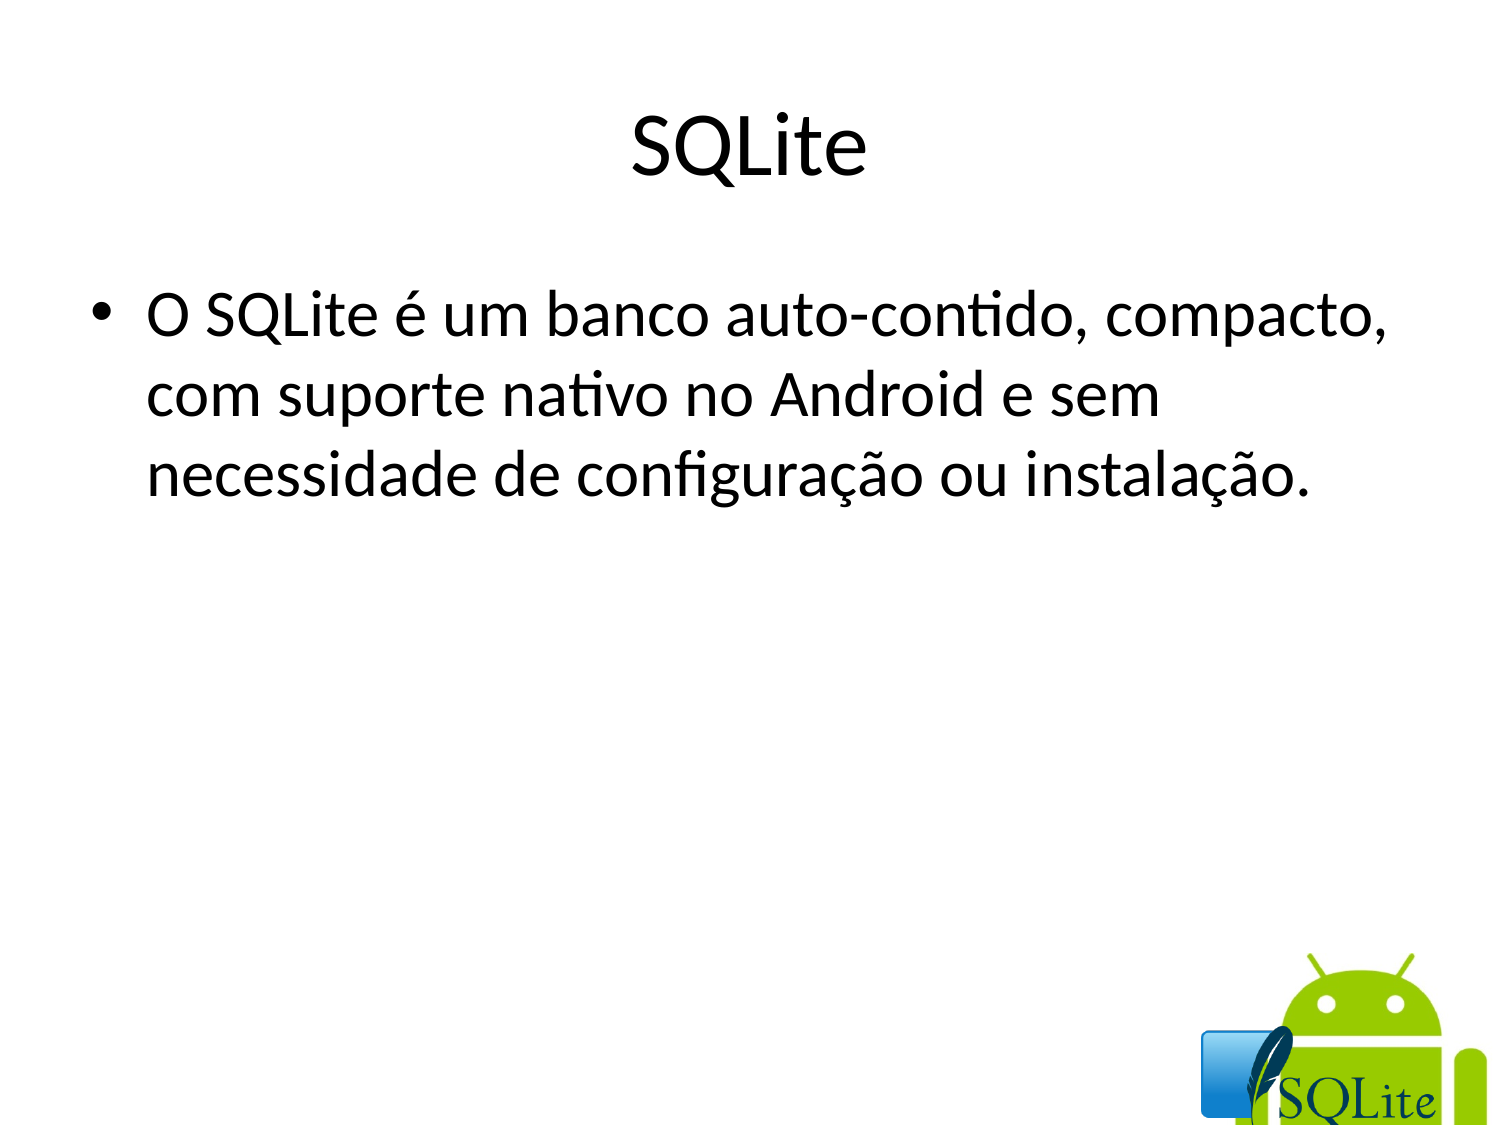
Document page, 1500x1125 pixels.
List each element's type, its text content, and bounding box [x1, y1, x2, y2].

title SQLite [75, 45, 1425, 233]
picture [1194, 953, 1500, 1125]
list O SQLite é um banco auto-contido, compacto, com suporte nativo no Android e sem necessidade de configuração ou instalação. [75, 262, 1425, 1005]
